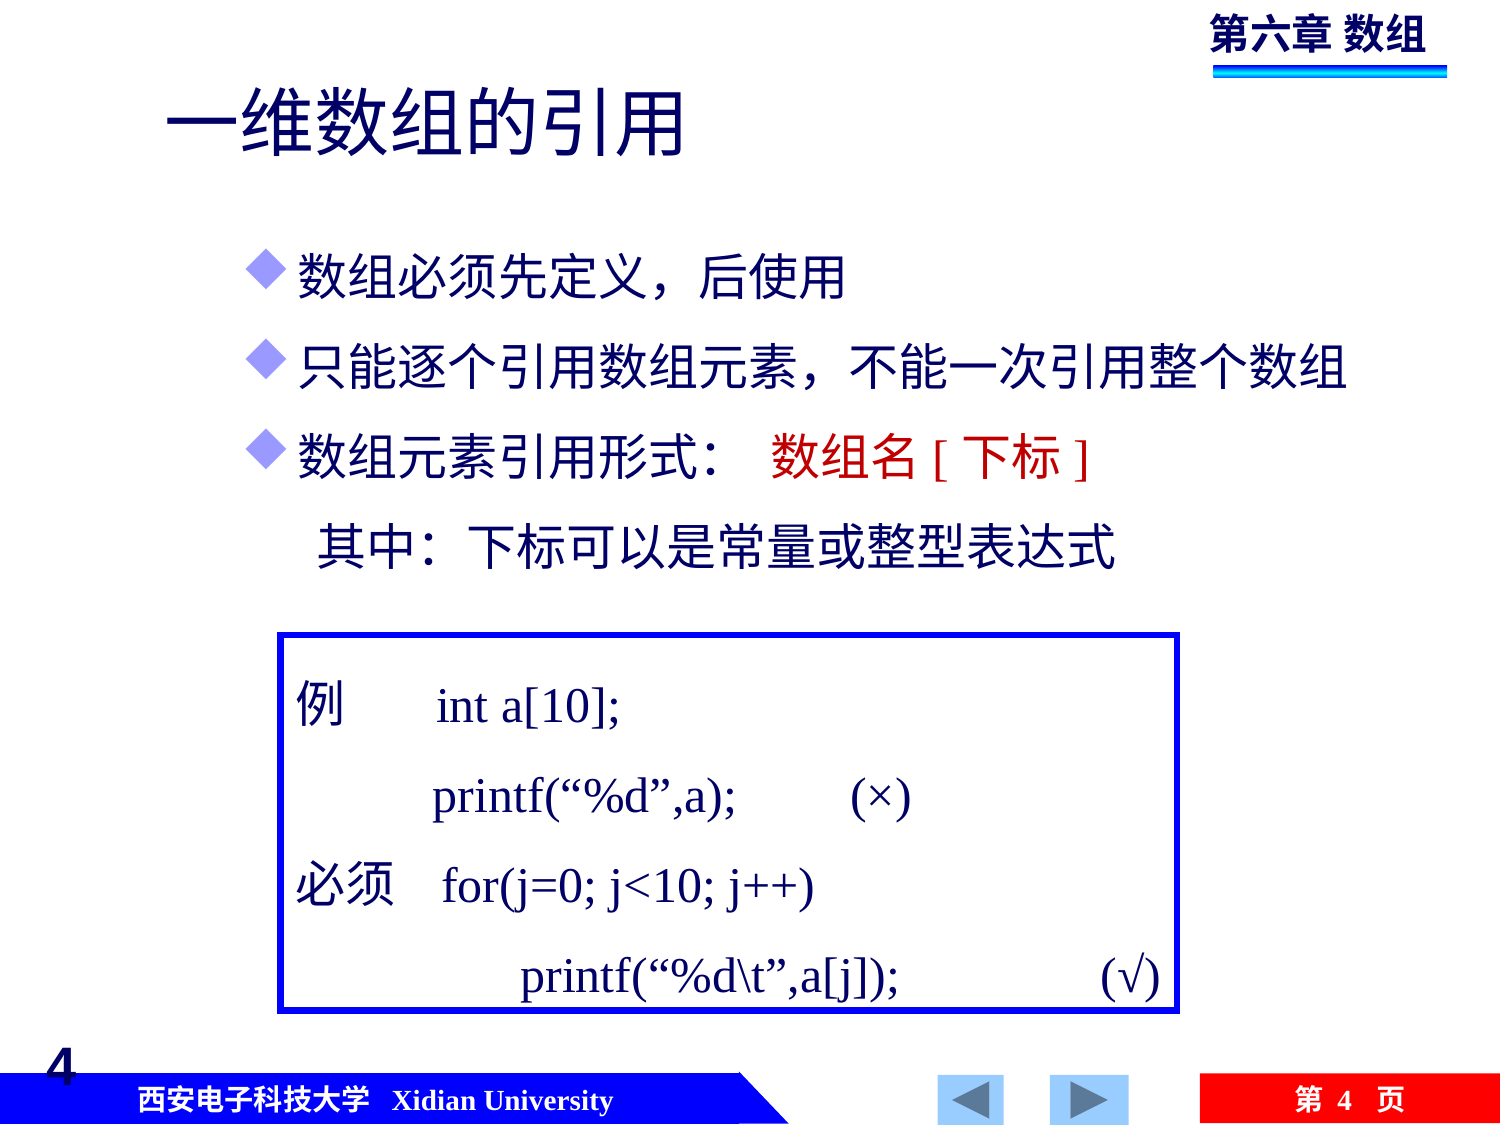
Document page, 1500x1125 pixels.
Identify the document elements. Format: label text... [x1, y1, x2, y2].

slide_number 4 [13, 1023, 111, 1105]
text_box 例 int a[10]; printf(“%d”,a); (×) 必须 for(j=0; j<10; j++) printf(“%d\t”,a[j]); (√) [280, 635, 1177, 1011]
text_box 一维数组的引用 [150, 32, 1463, 220]
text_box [1187, 0, 1449, 79]
text_box 数组必须先定义，后使用 只能逐个引用数组元素，不能一次引用整个数组 数组元素引用形式： 数组名[下标] 其中：下标可以是常量或整型表达式 [76, 208, 1424, 610]
